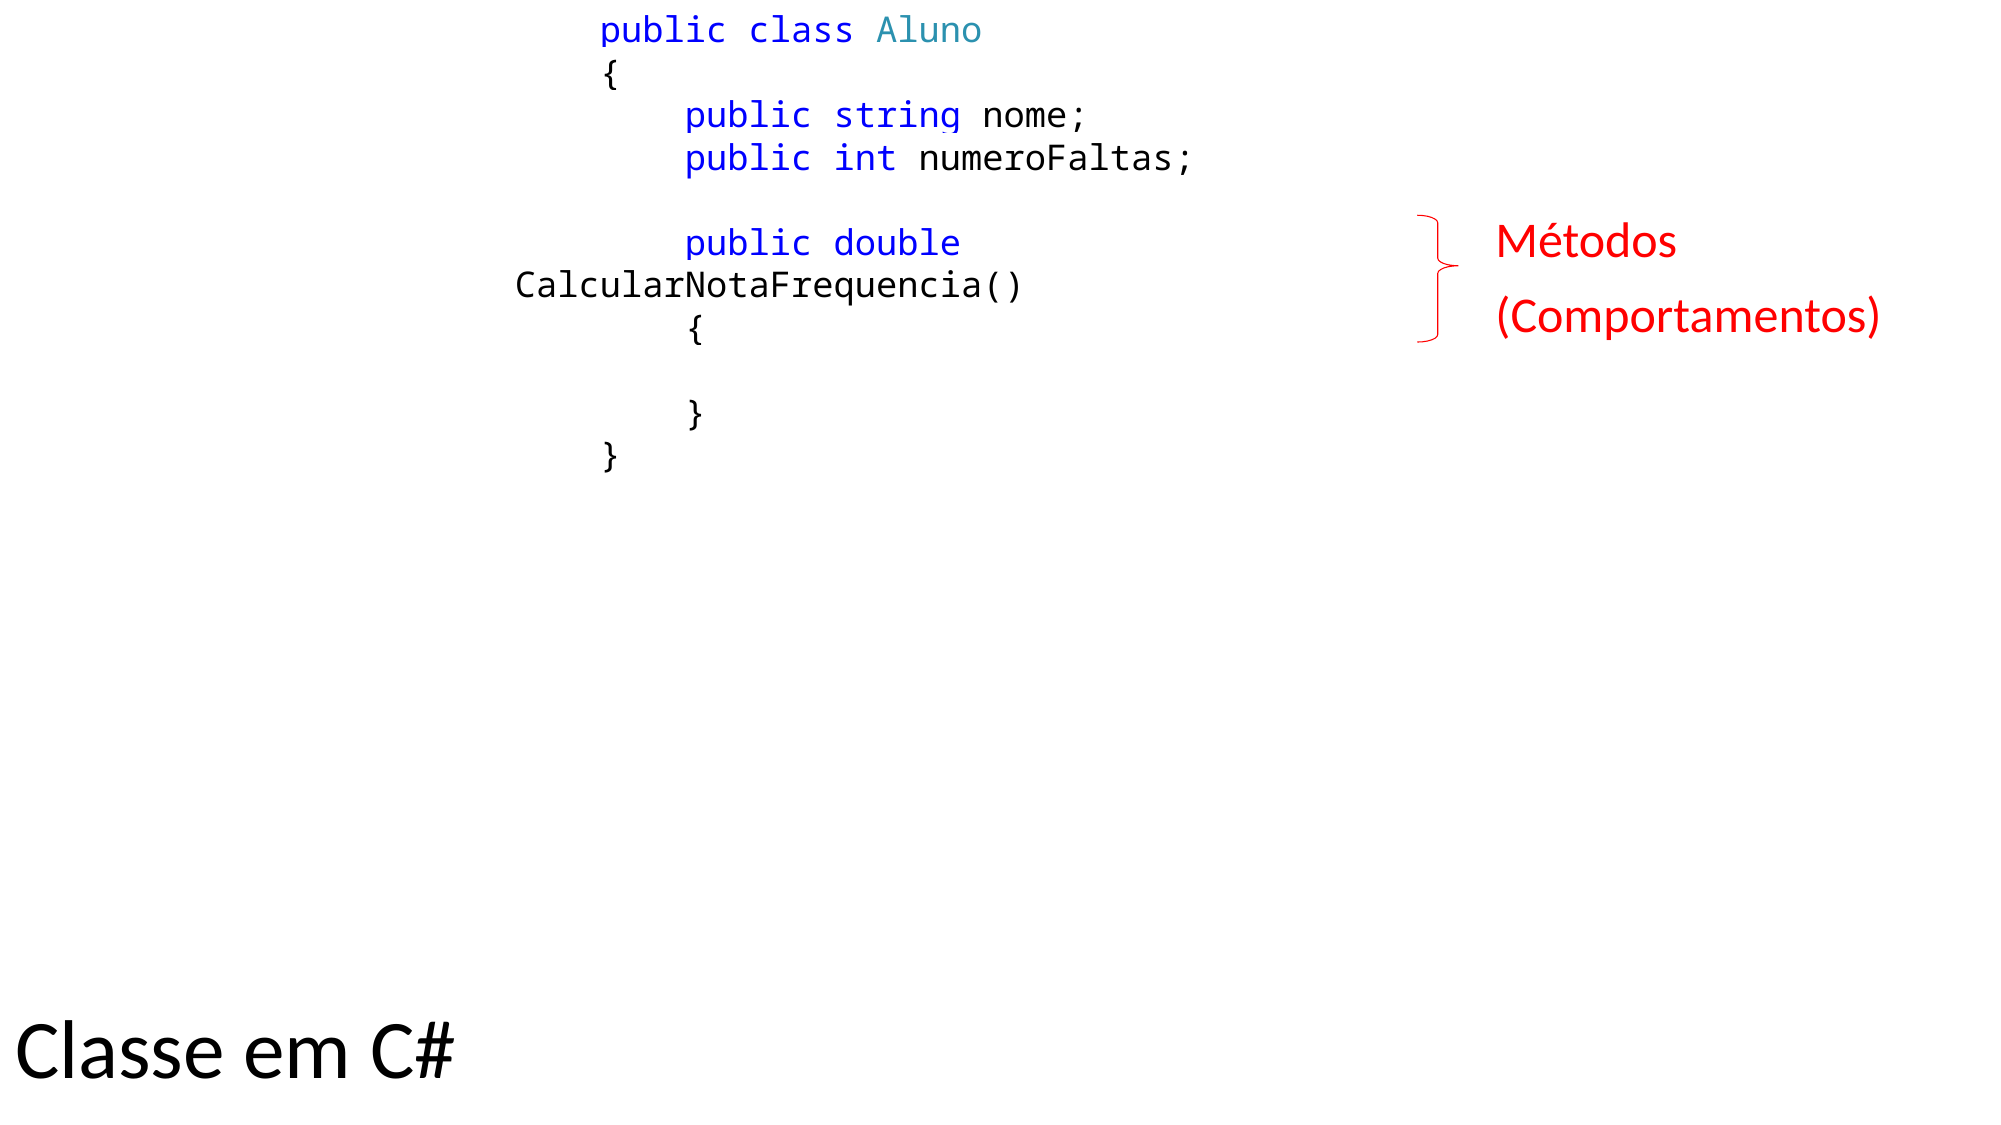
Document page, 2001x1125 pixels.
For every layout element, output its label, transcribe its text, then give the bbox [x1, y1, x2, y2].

text_box [1417, 214, 1459, 343]
text_box Métodos (Comportamentos) [1480, 205, 1904, 353]
text_box public class Aluno { public string nome; public int numeroFaltas; public double CalcularNotaFrequencia() { } } [500, 0, 1500, 483]
text_box Classe em C# [0, 978, 2000, 1125]
